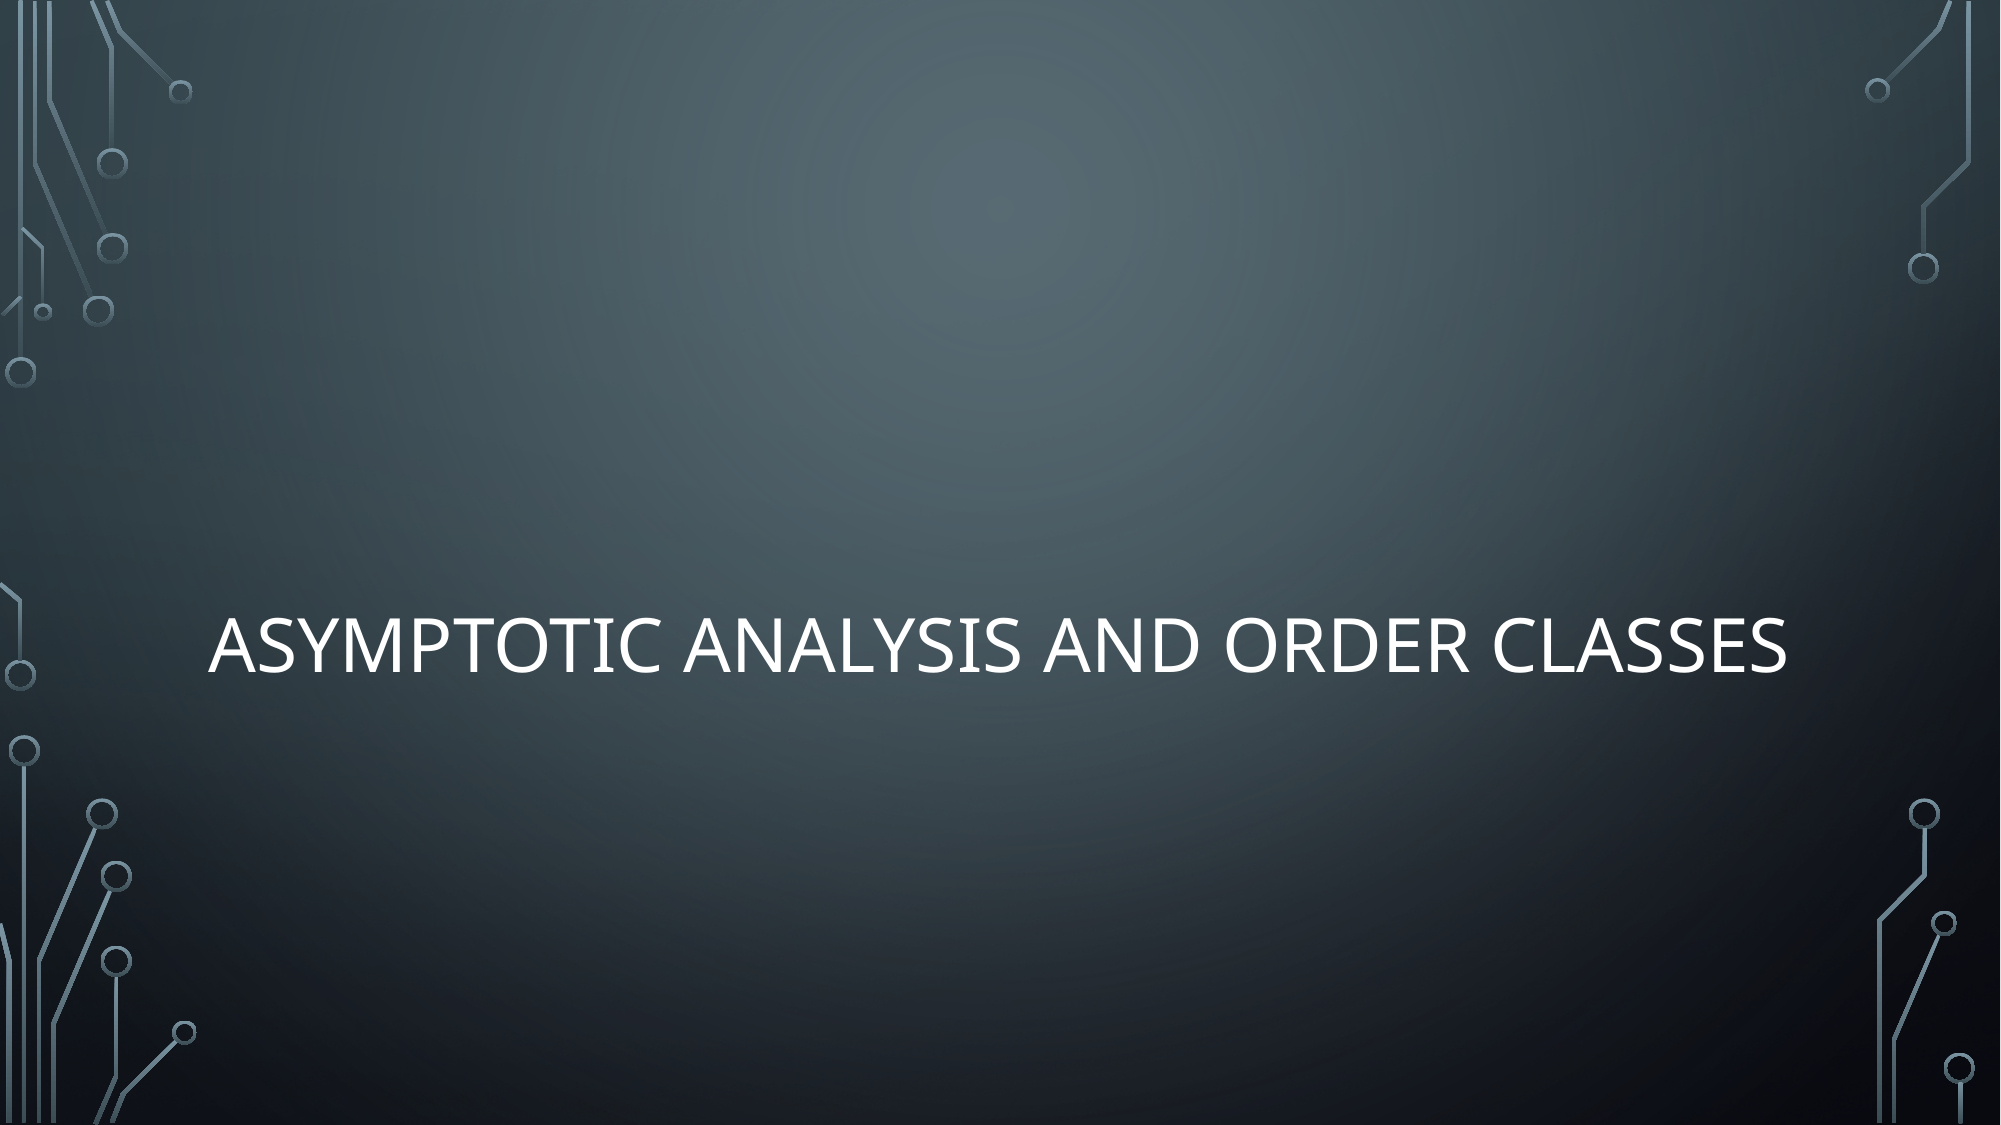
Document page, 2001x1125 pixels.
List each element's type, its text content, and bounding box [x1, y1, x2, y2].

title Asymptotic Analysis and Order Classes [0, 502, 2000, 795]
